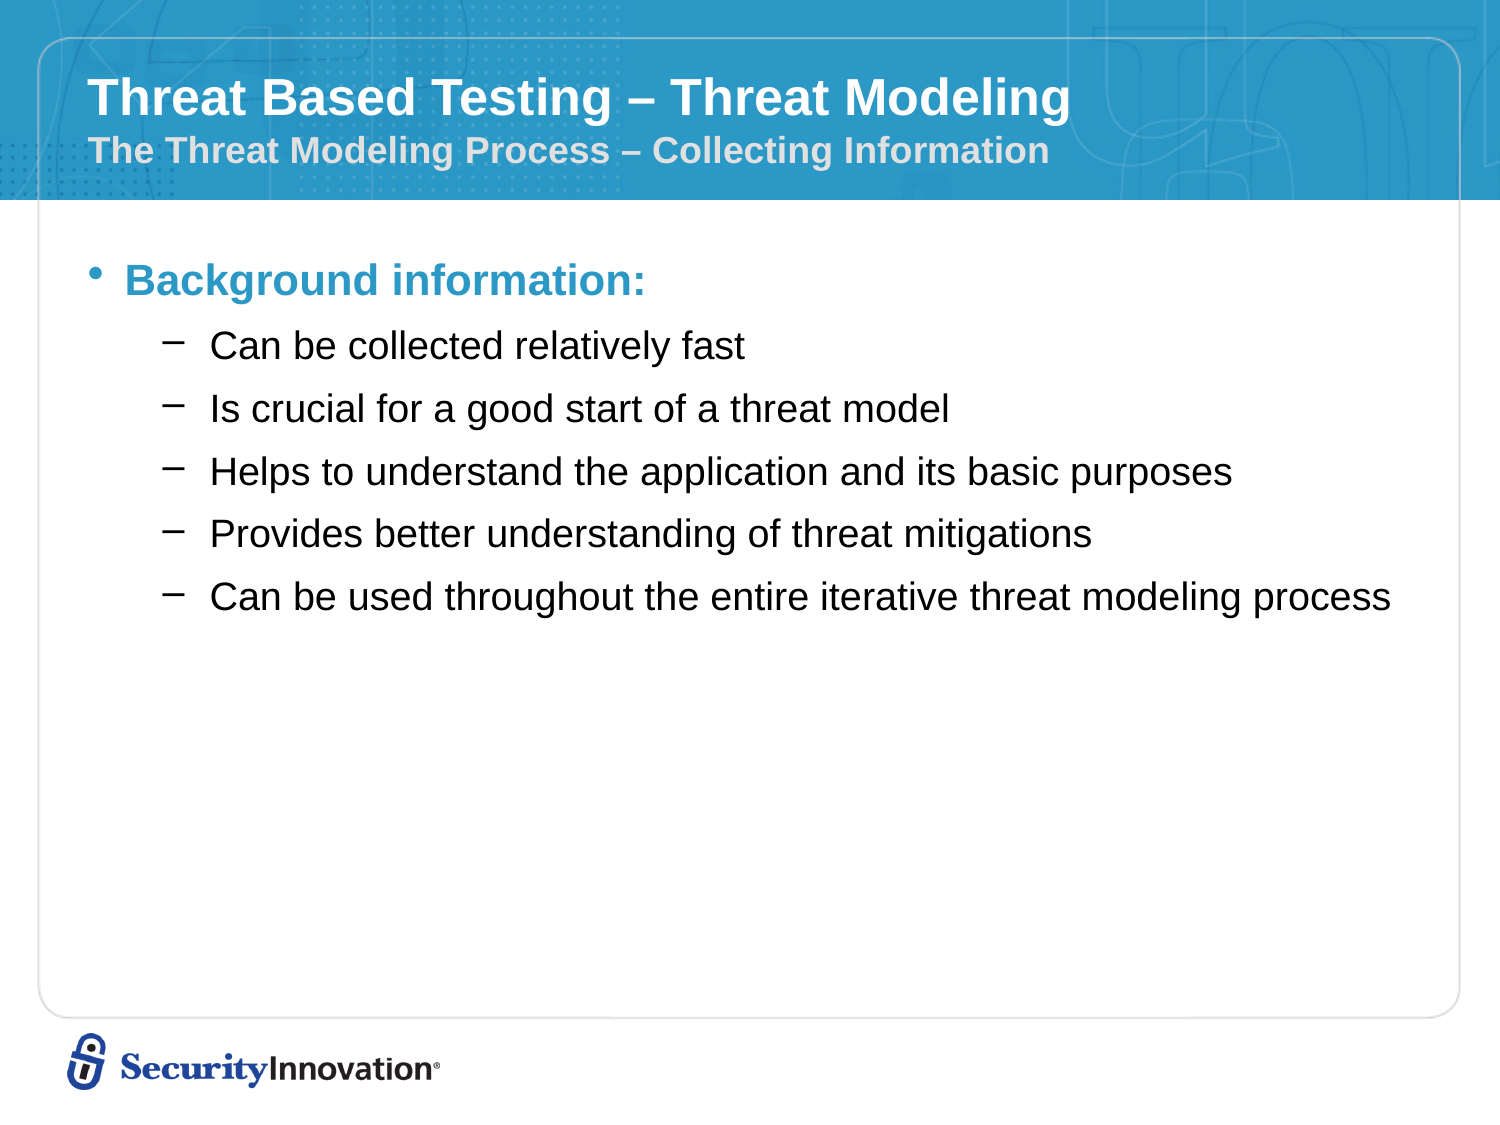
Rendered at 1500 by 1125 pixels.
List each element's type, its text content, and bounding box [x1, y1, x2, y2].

title Threat Based Testing – Threat Modeling The Threat Modeling Process – Collecting Information [72, 23, 1443, 212]
list Background information: Can be collected relatively fast Is crucial for a good start of a threat model Helps to understand the application and its basic purposes Provides better understanding of threat mitigations Can be used throughout the entire iterative threat modeling process [72, 247, 1443, 1001]
picture [0, 0, 1500, 1090]
